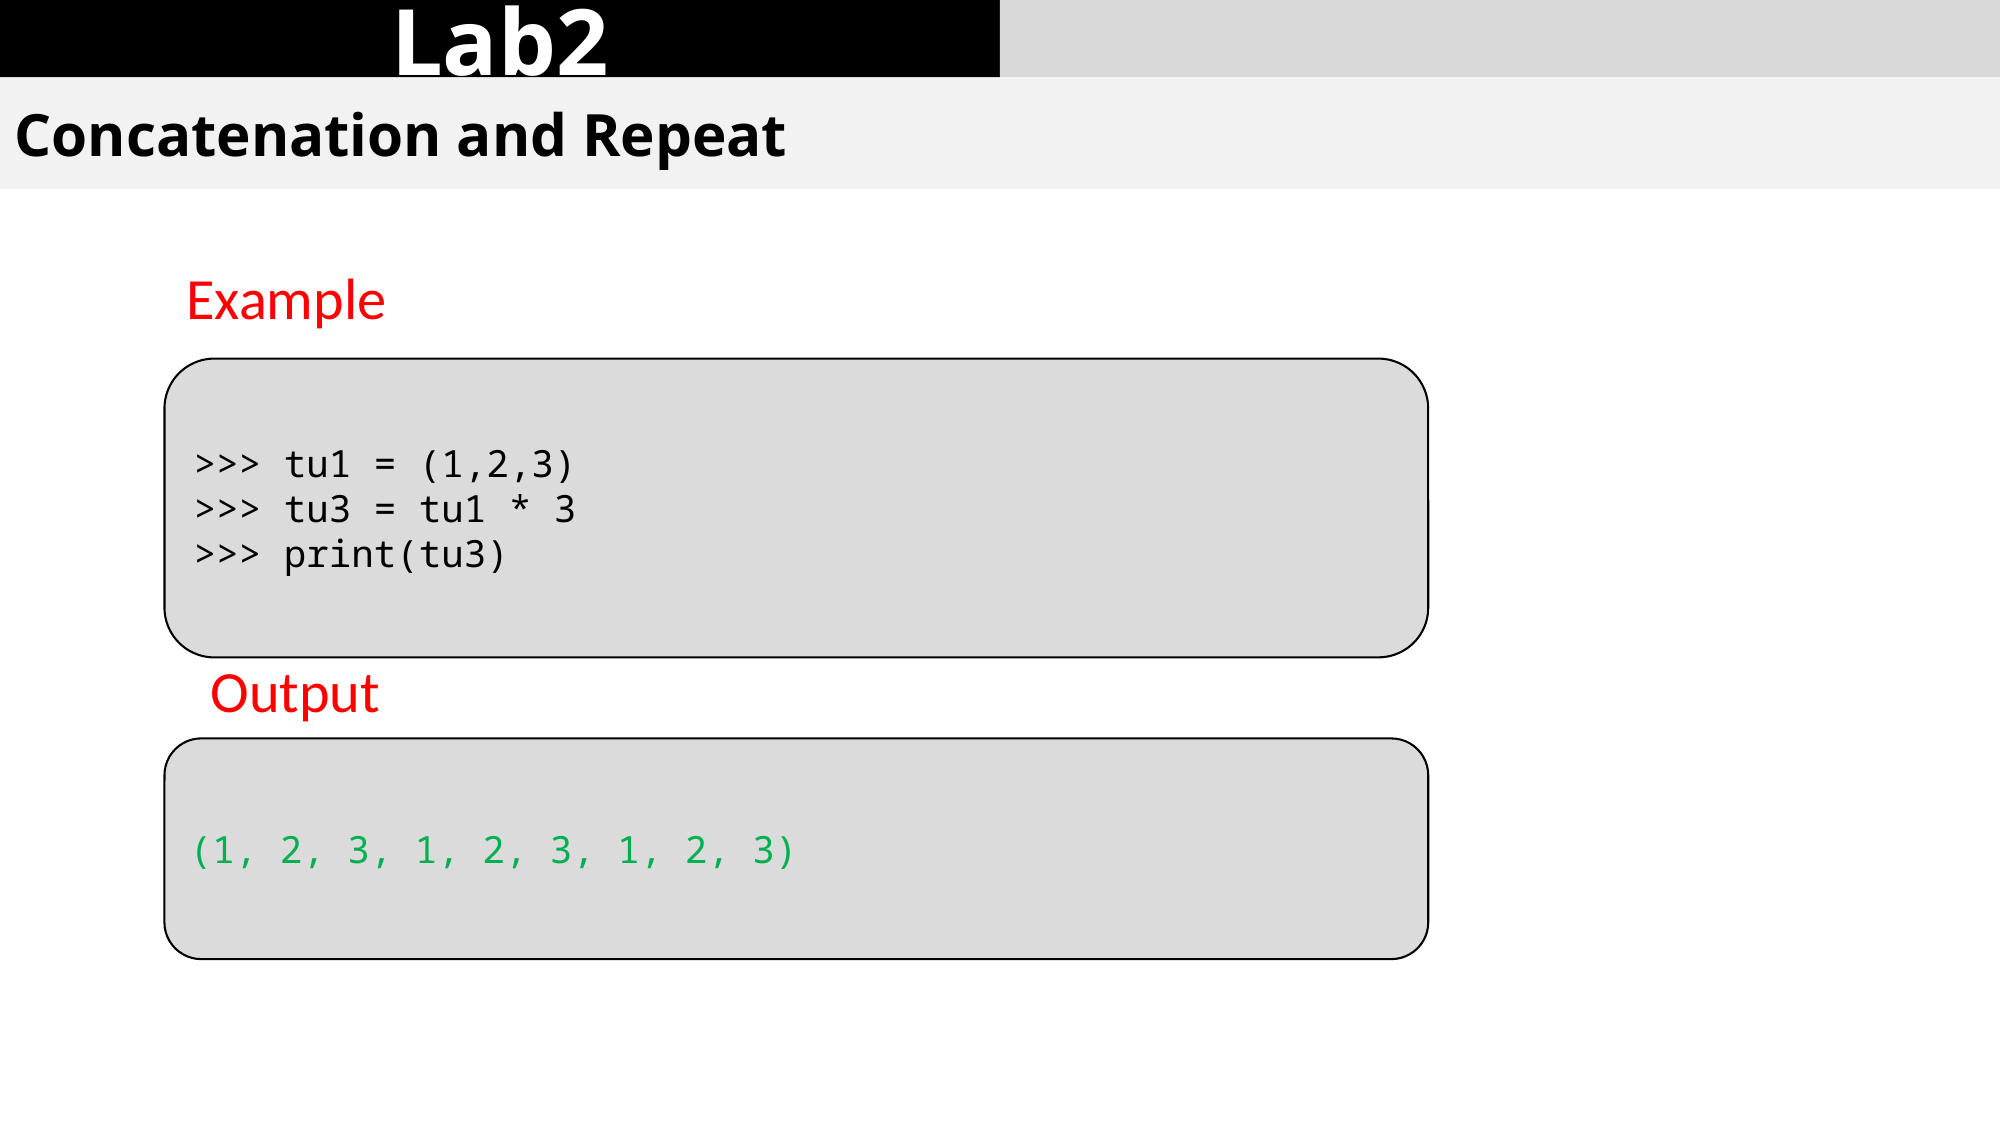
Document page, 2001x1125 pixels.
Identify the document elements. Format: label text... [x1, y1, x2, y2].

text_box >>> tu1 = (1,2,3) >>> tu3 = tu1 * 3 >>> print(tu3) [163, 357, 1430, 659]
text_box (1, 2, 3, 1, 2, 3, 1, 2, 3) [163, 737, 1430, 961]
text_box [999, 0, 2000, 76]
text_box Example [171, 253, 415, 339]
text_box Output [196, 646, 395, 732]
text_box Lab2 [0, 0, 999, 76]
text_box Concatenation and Repeat [0, 76, 2000, 190]
text_box [137, 255, 1863, 970]
